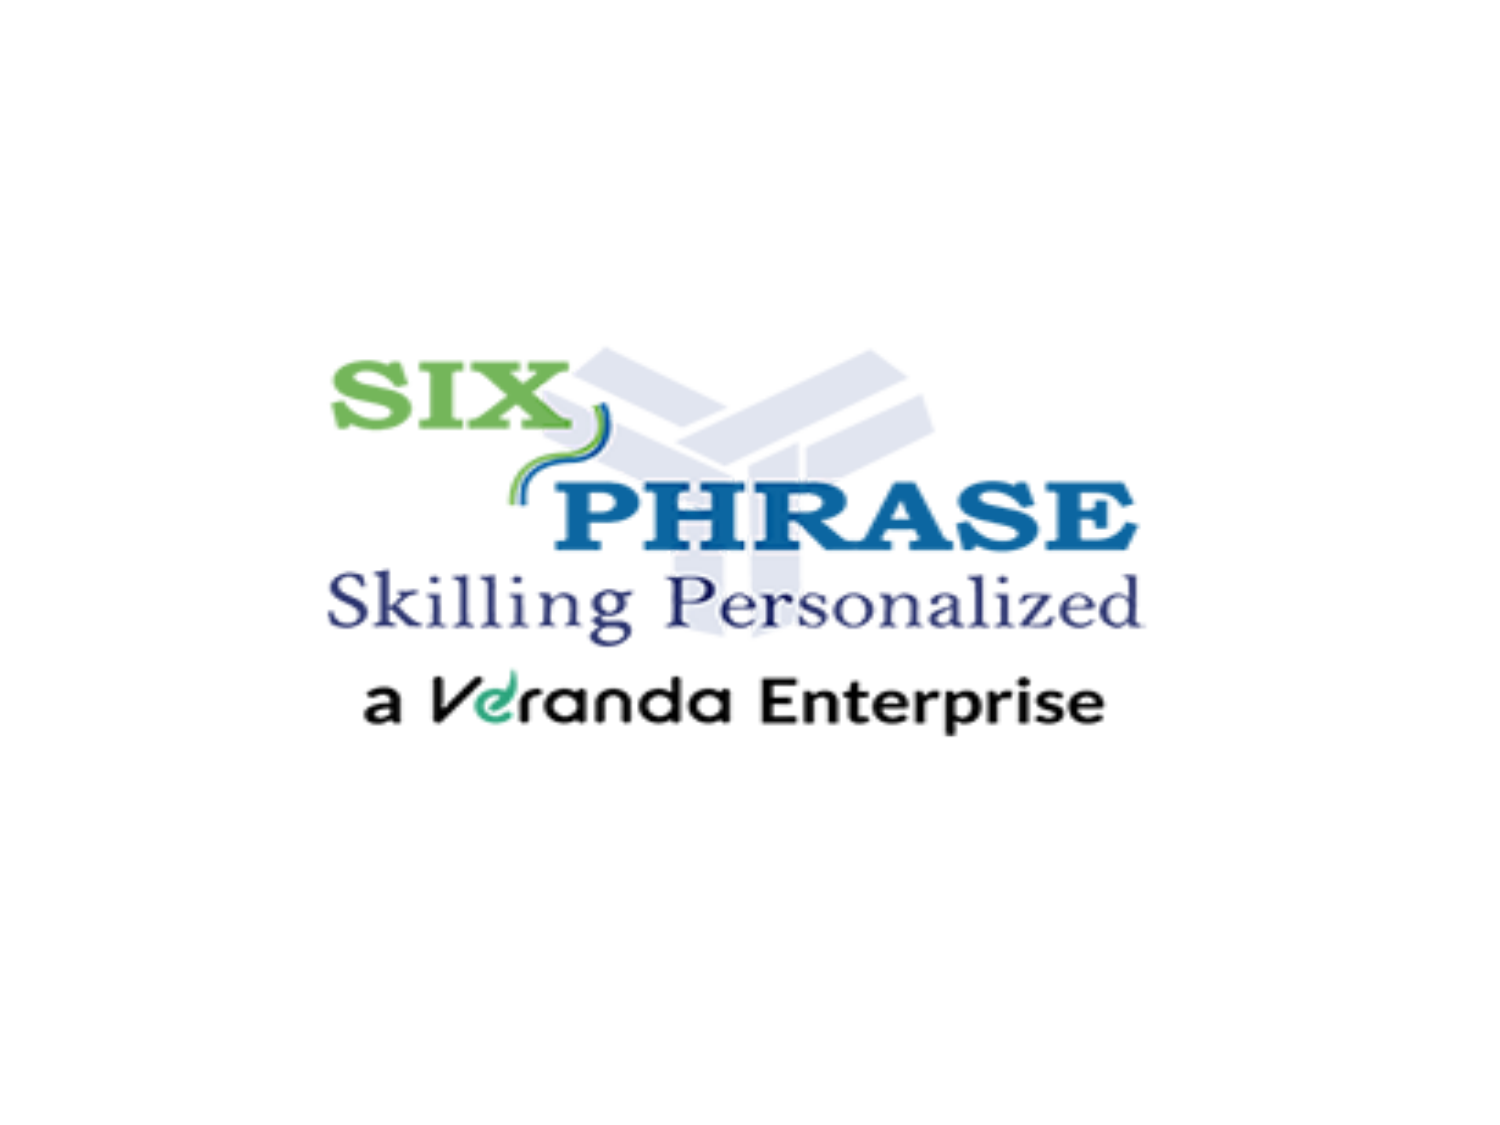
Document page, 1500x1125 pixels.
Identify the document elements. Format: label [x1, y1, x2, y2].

picture [280, 316, 1196, 762]
